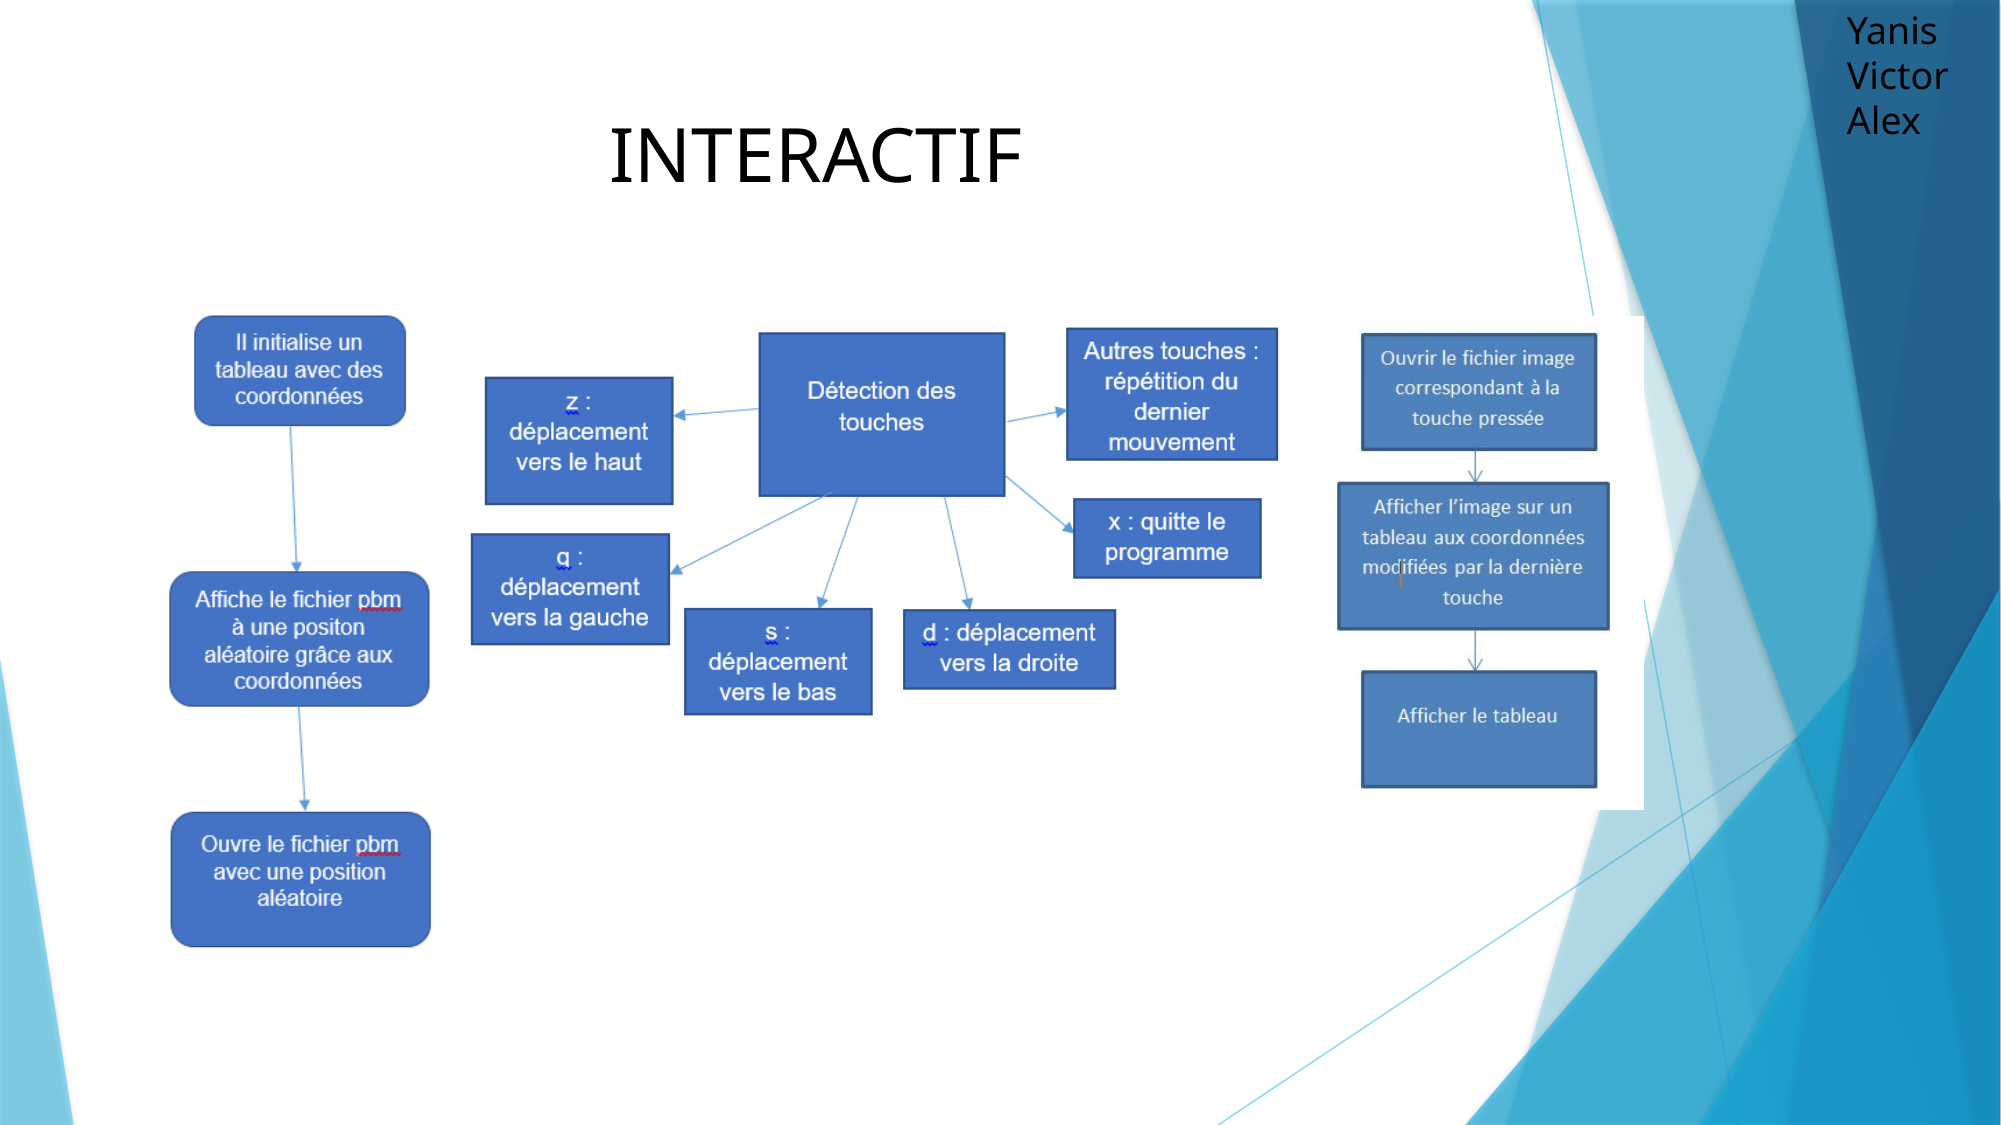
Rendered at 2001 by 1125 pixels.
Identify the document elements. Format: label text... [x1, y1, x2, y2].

picture [1310, 316, 1645, 810]
picture [449, 316, 1299, 726]
picture [156, 306, 438, 953]
title INTERACTIF [111, 99, 1522, 317]
text_box Yanis Victor Alex [1832, 0, 2000, 150]
